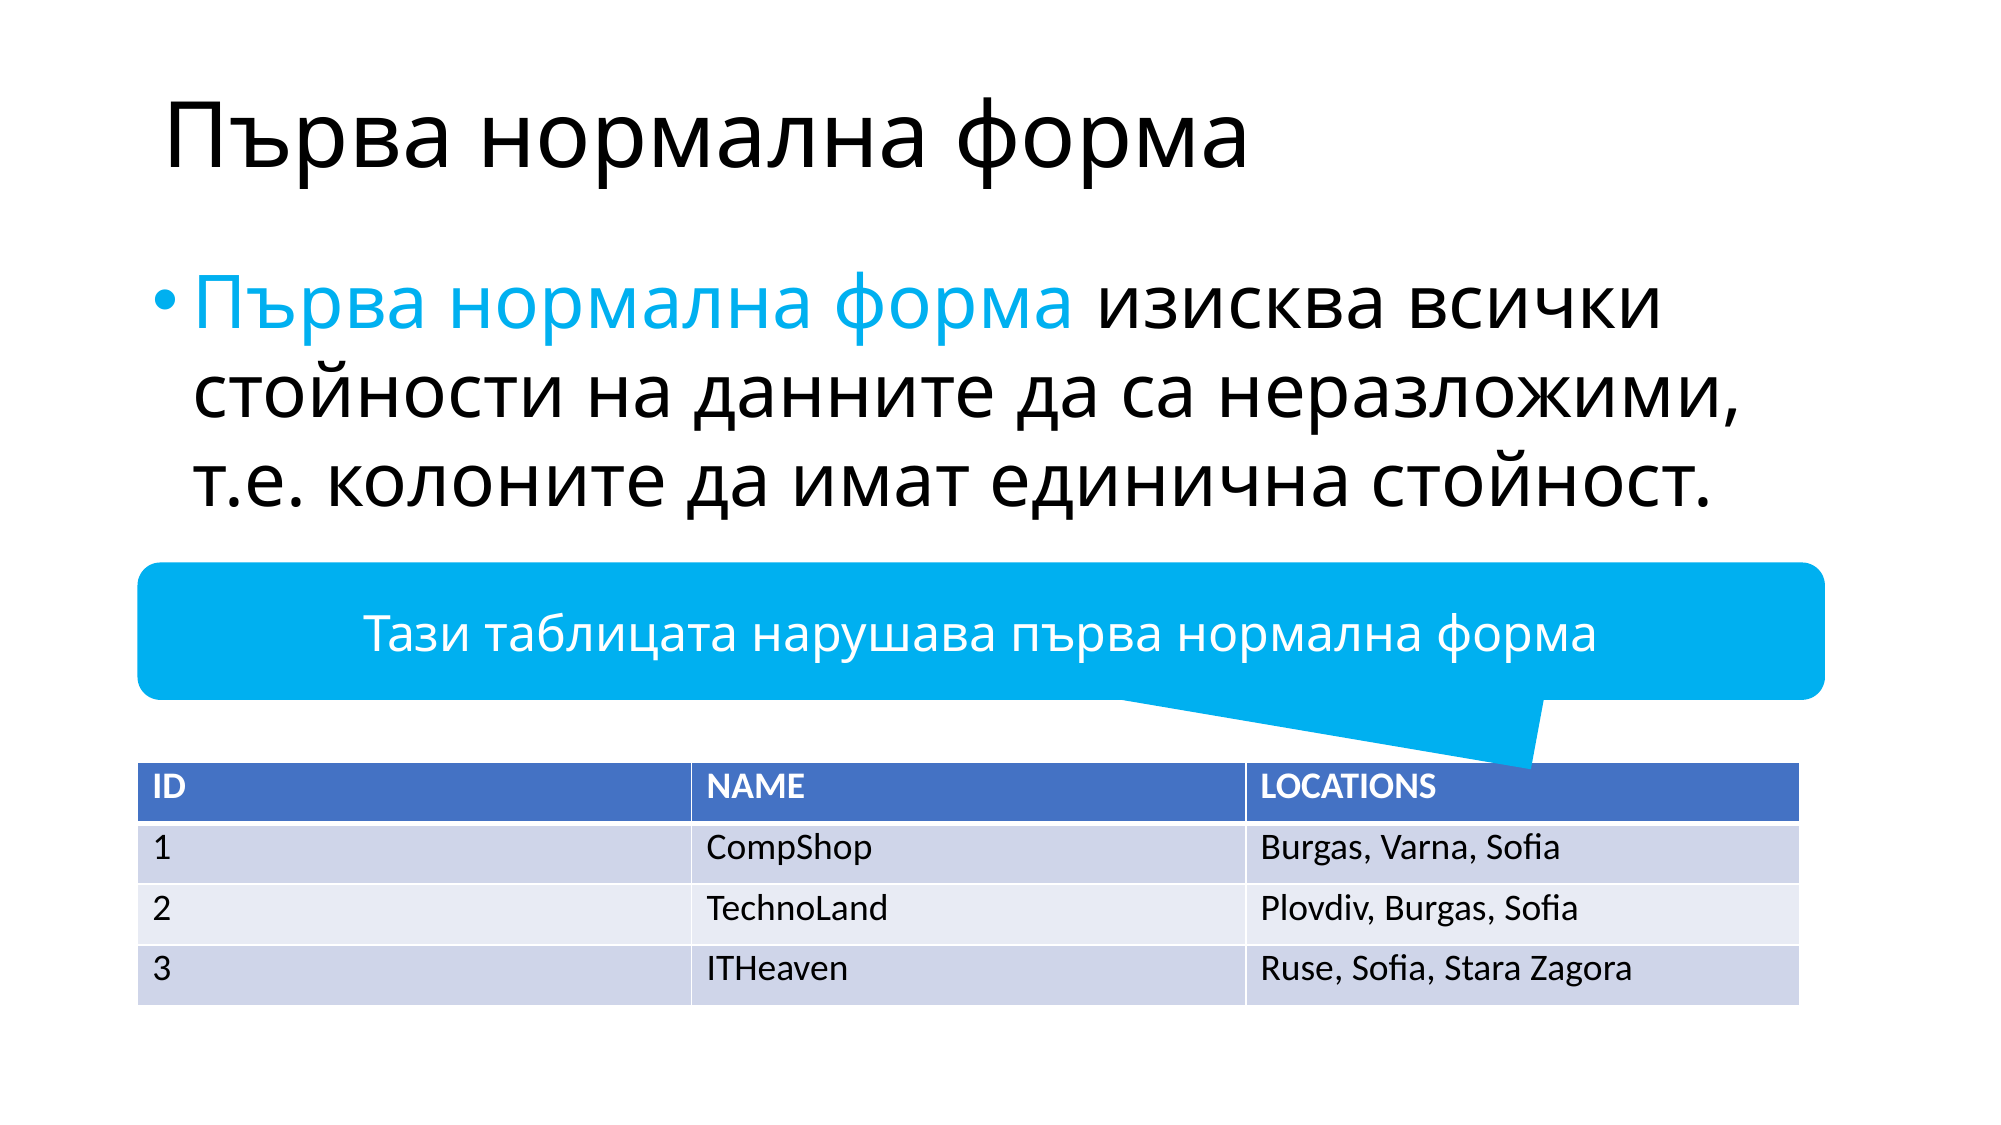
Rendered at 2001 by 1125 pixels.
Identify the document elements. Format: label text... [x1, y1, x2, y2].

text_box Тази таблицата нарушава първа нормална форма [136, 561, 1827, 771]
table_cell Plovdiv, Burgas, Sofia [1247, 885, 1799, 944]
table_cell 1 [138, 826, 691, 883]
table_header NAME [692, 763, 1245, 821]
table_header LOCATIONS [1247, 763, 1799, 821]
table_cell Burgas, Varna, Sofia [1247, 826, 1799, 883]
table_cell 3 [138, 946, 691, 1005]
table_cell CompShop [692, 826, 1245, 883]
table_cell TechnoLand [692, 885, 1245, 944]
list Първа нормална форма изисква всички стойности на данните да са неразложими, т.е. колоните да имат единична стойност. [137, 246, 1825, 532]
table_cell 2 [138, 885, 691, 944]
table_header ID [138, 763, 691, 821]
table_cell Ruse, Sofia, Stara Zagora [1247, 946, 1799, 1005]
title Първа нормална форма [147, 28, 1873, 247]
table_cell ITHeaven [692, 946, 1245, 1005]
